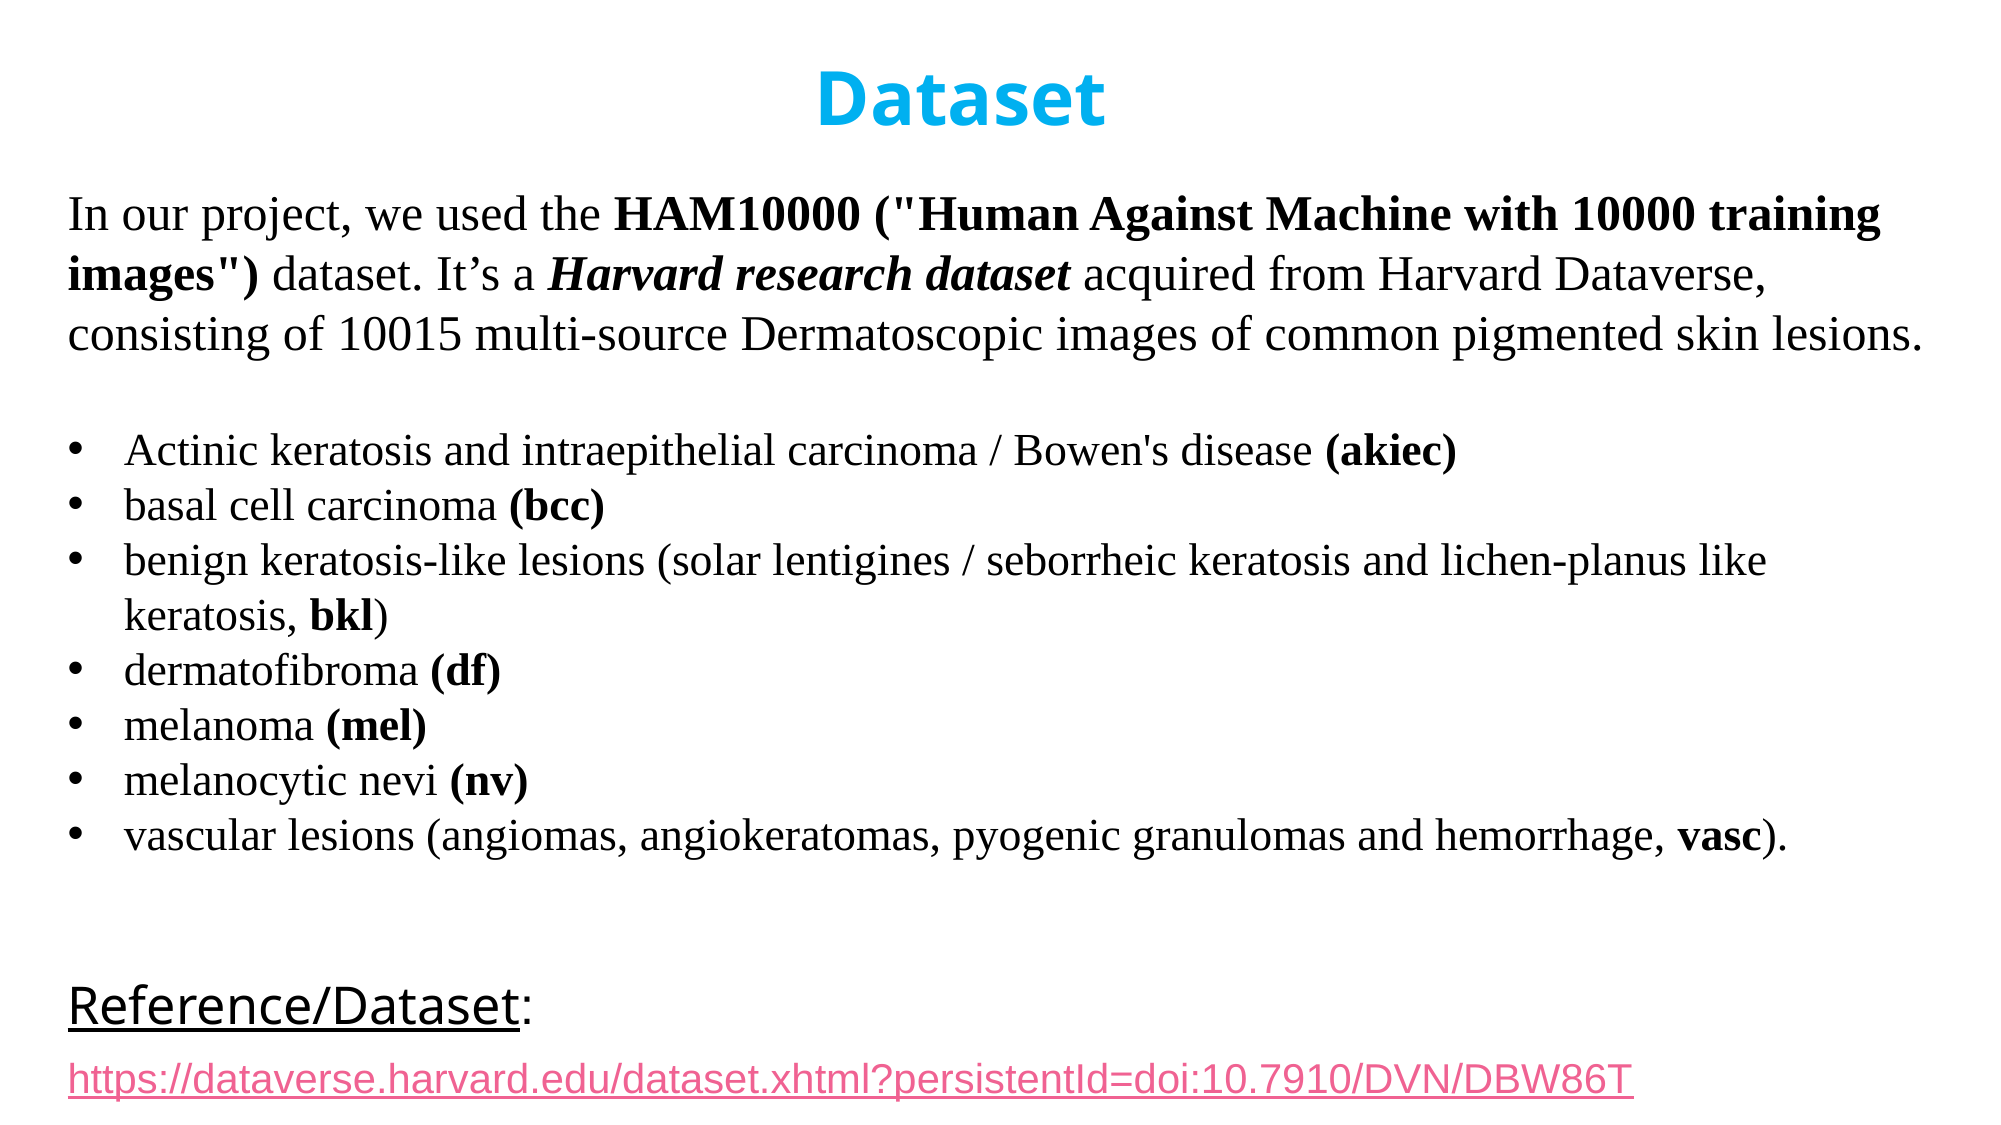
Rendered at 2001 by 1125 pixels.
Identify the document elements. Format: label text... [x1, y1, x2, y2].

text_box Dataset [344, 42, 1578, 148]
text_box In our project, we used the HAM10000 ("Human Against Machine with 10000 training images") dataset. It’s a Harvard research dataset acquired from Harvard Dataverse, consisting of 10015 multi-source Dermatoscopic images of common pigmented skin lesions. Actinic keratosis and intraepithelial carcinoma / Bowen's disease (akiec) basal cell carcinoma (bcc) benign keratosis-like lesions (solar lentigines / seborrheic keratosis and lichen-planus like keratosis, bkl) dermatofibroma (df) melanoma (mel) melanocytic nevi (nv) vascular lesions (angiomas, angiokeratomas, pyogenic granulomas and hemorrhage, vasc). Reference/Dataset: https://dataverse.harvard.edu/dataset.xhtml?persistentId=doi:10.7910/DVN/DBW86T [52, 172, 1965, 1125]
